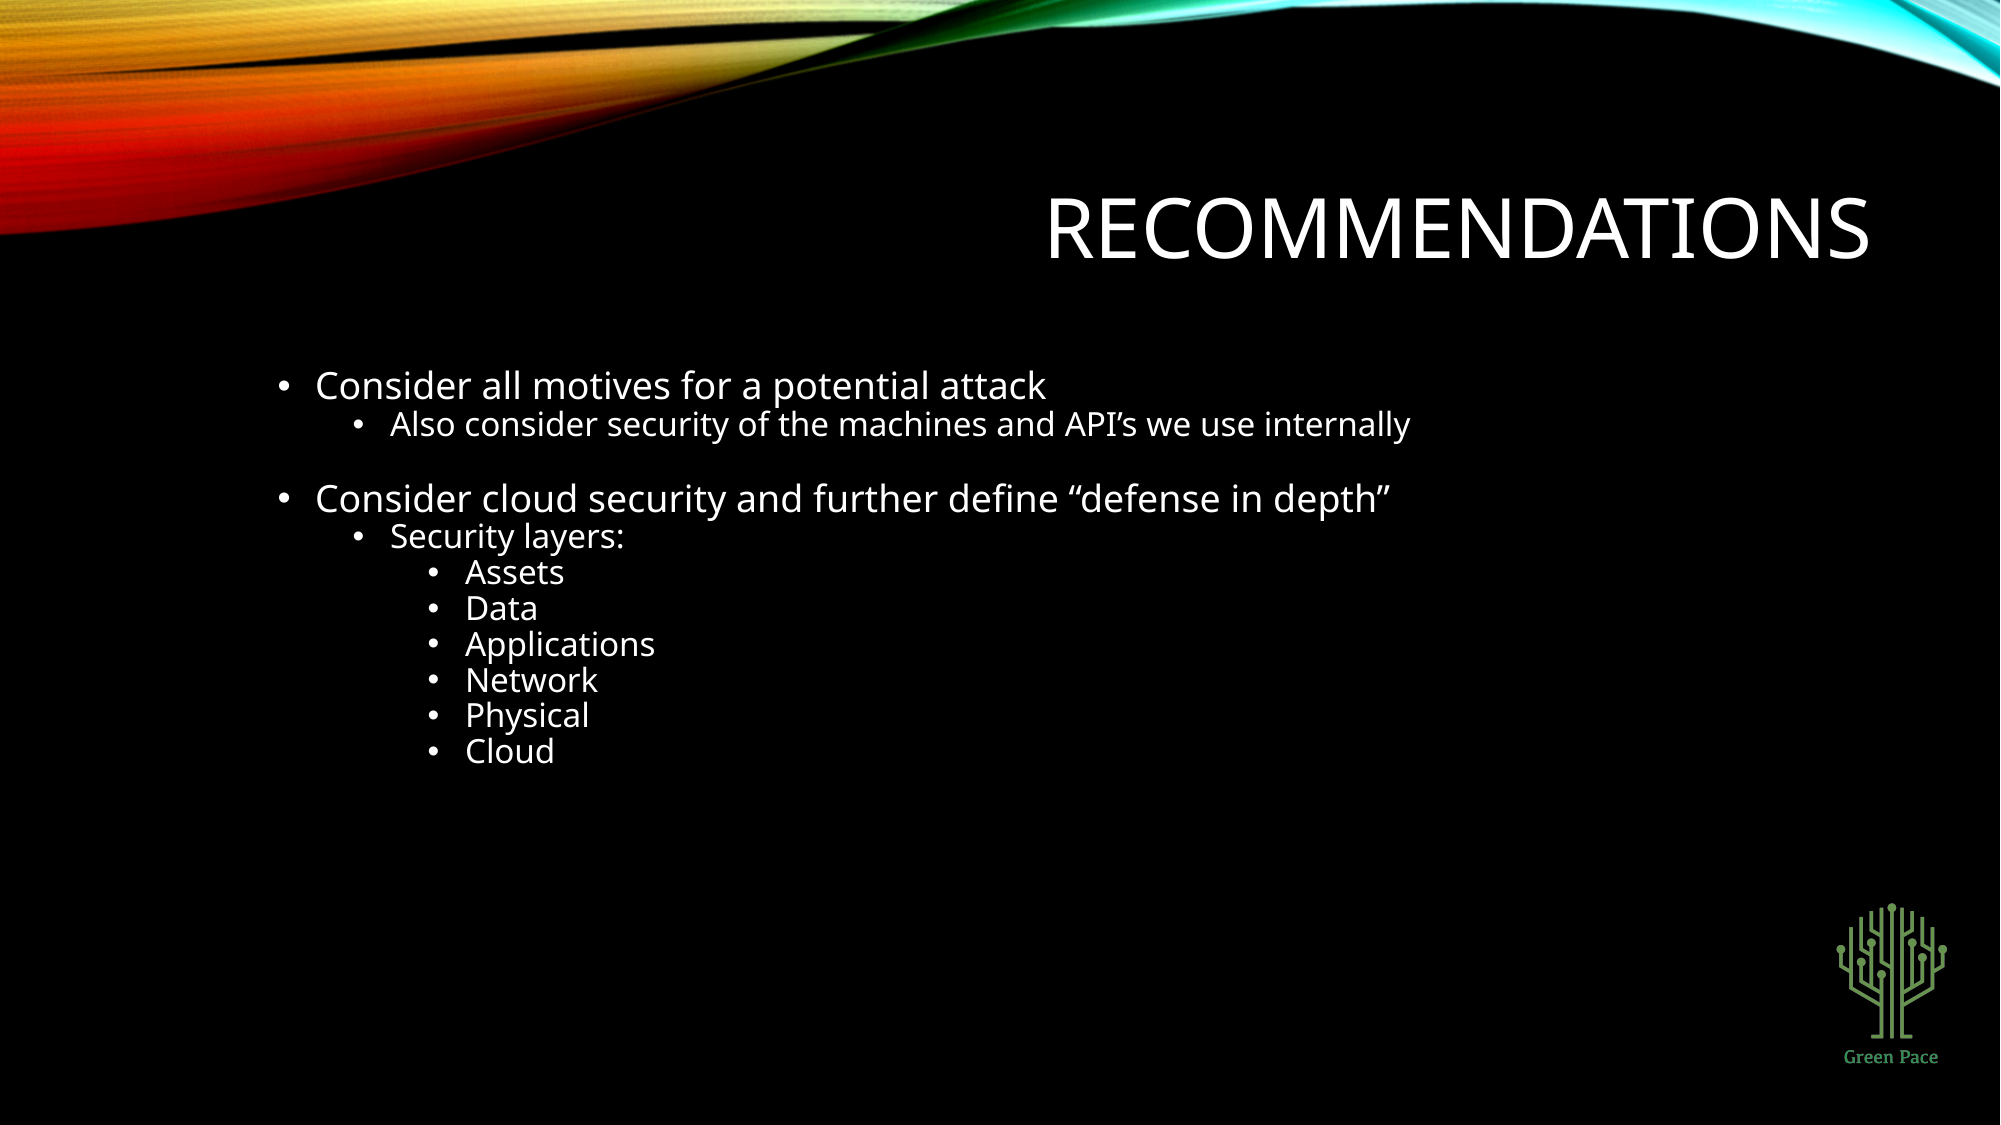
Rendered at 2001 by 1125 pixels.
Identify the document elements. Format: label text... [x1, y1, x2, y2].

list Consider all motives for a potential attack Also consider security of the machines and API’s we use internally Consider cloud security and further define “defense in depth” Security layers: Assets Data Applications Network Physical Cloud [112, 360, 1888, 1021]
title RECOMMENDATIONS [474, 125, 1888, 338]
picture [1817, 892, 1964, 1082]
picture [0, 0, 2000, 237]
